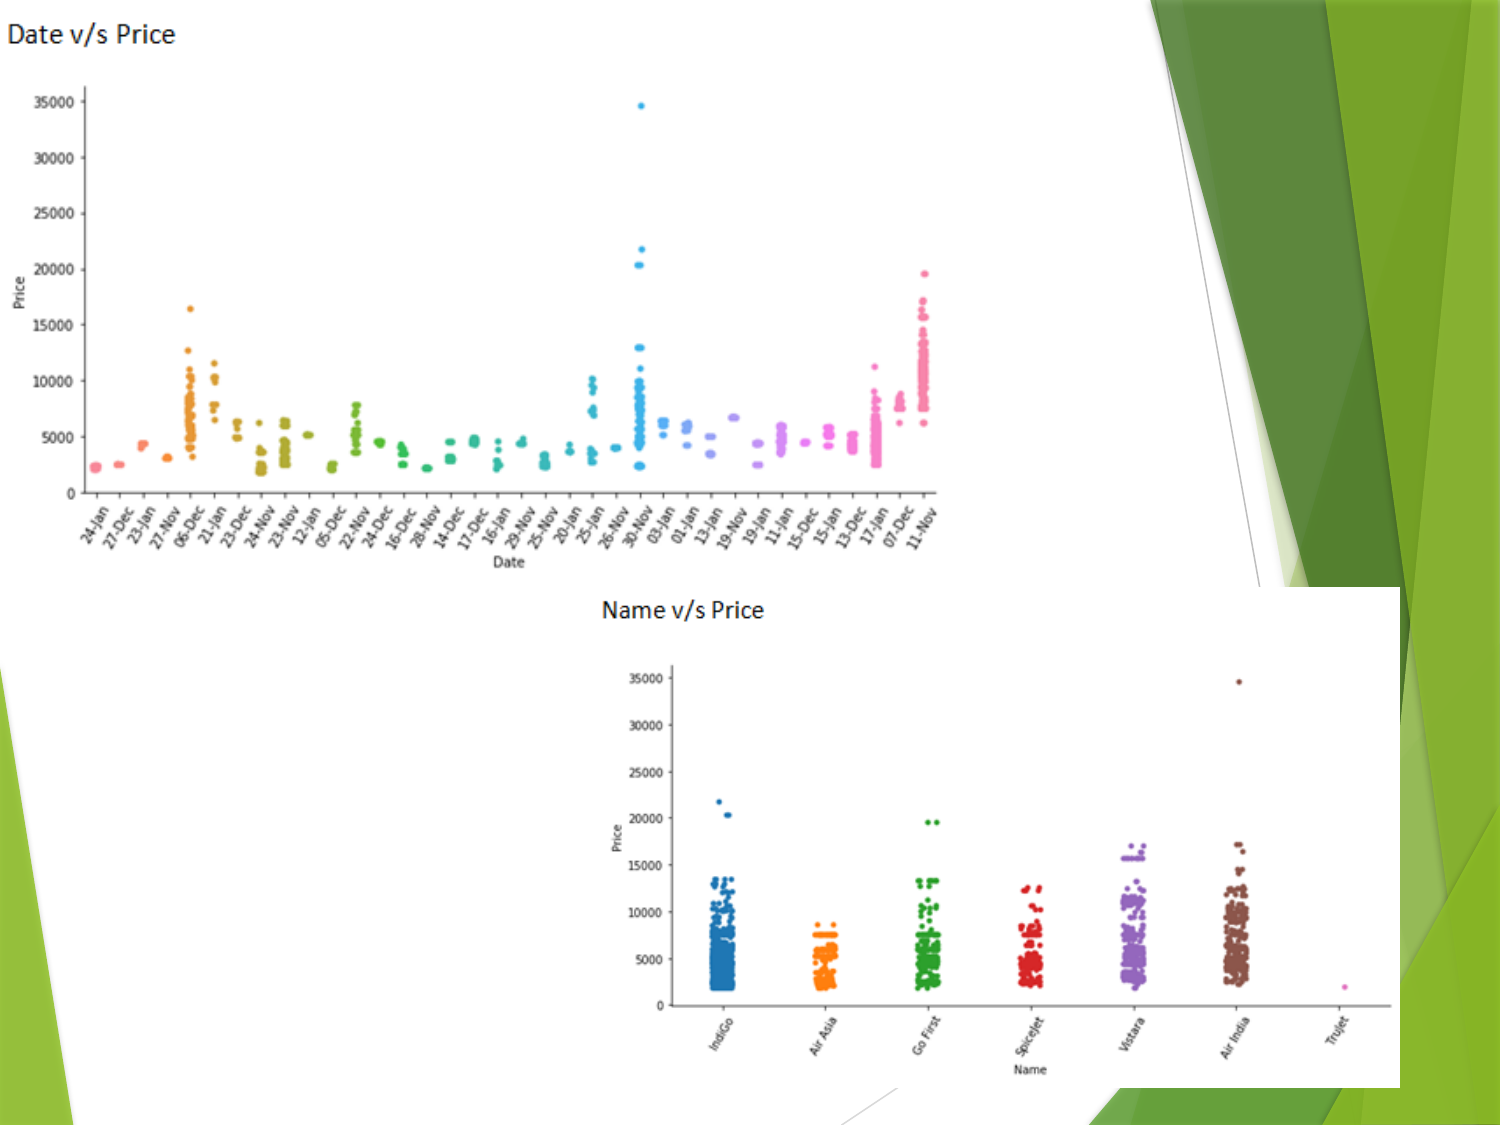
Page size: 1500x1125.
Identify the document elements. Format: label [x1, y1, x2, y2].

picture [0, 0, 955, 576]
picture [599, 586, 1401, 1088]
